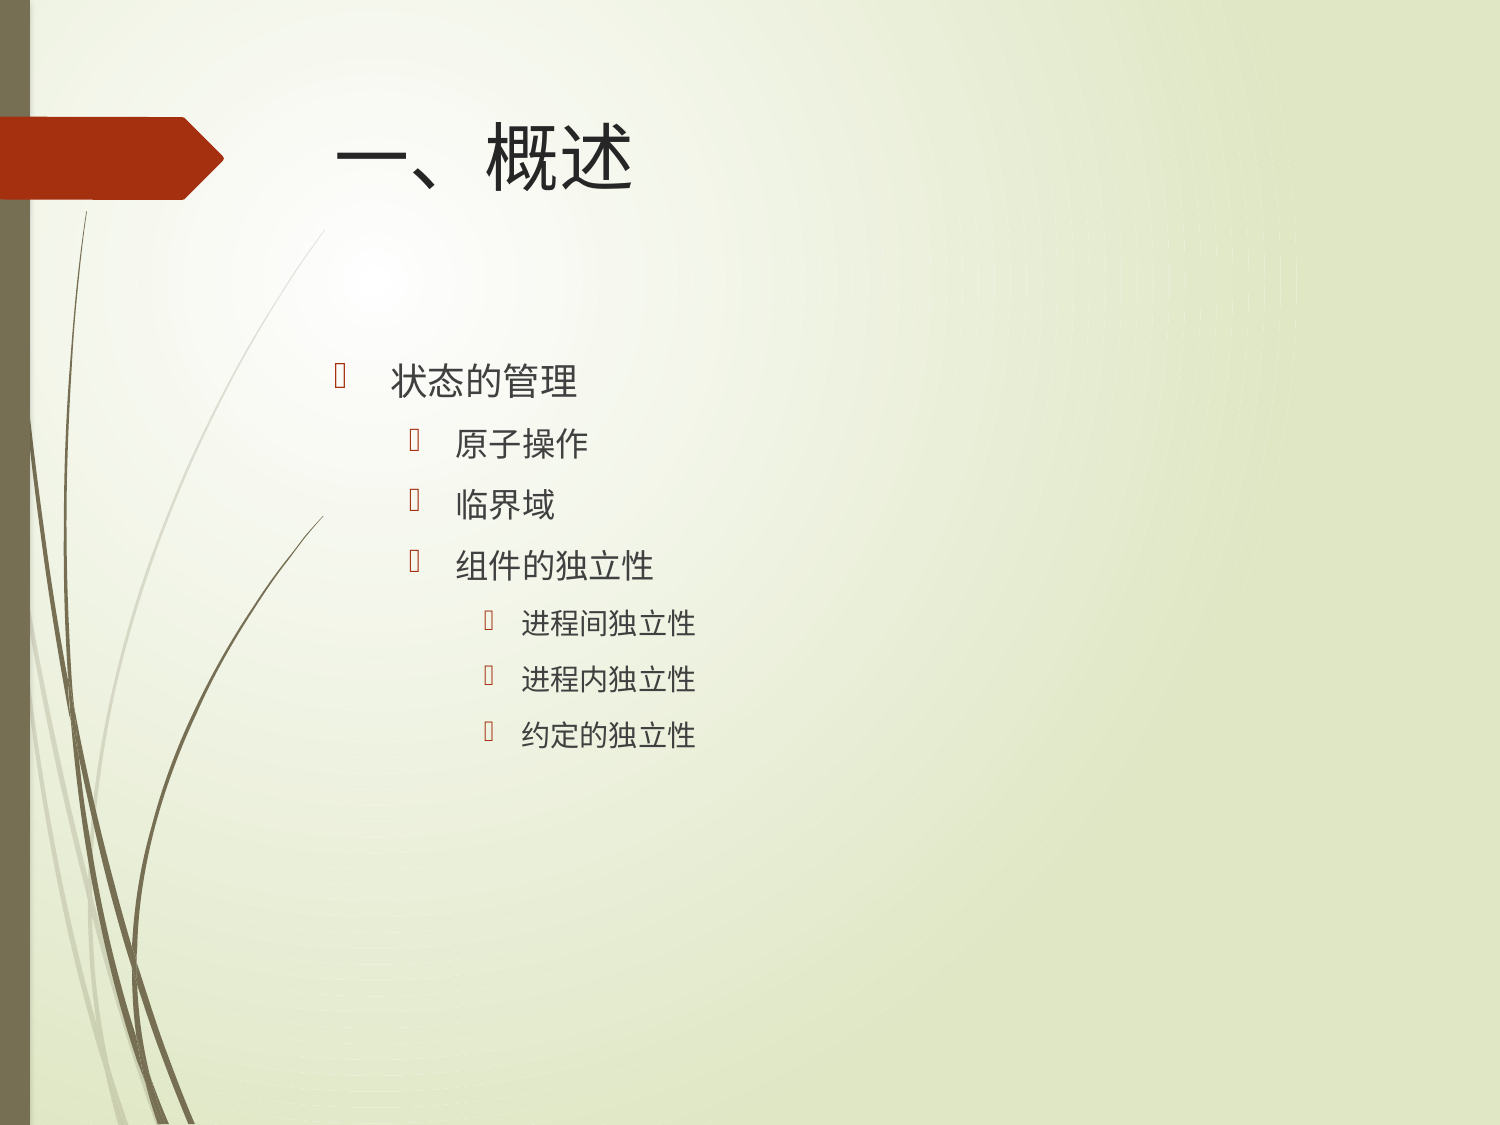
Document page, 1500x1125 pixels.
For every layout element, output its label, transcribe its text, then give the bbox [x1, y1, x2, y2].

title 一、概述 [319, 102, 1400, 313]
list 状态的管理 原子操作 临界域 组件的独立性 进程间独立性 进程内独立性 约定的独立性 [318, 350, 1400, 970]
